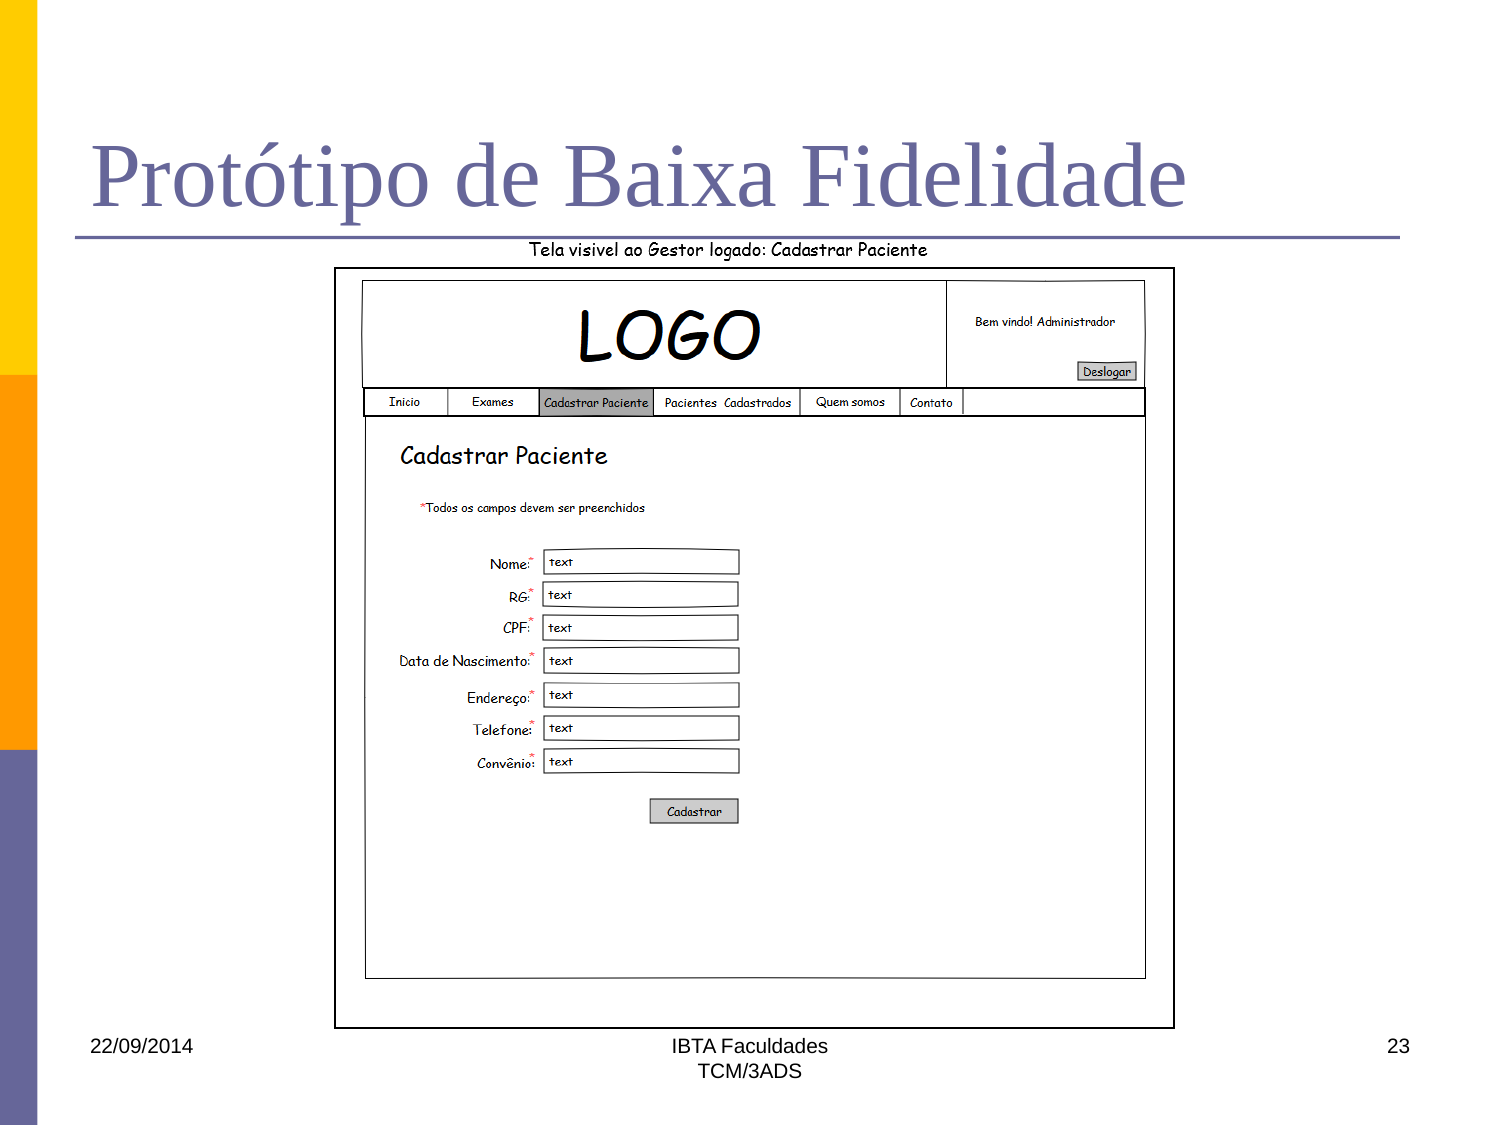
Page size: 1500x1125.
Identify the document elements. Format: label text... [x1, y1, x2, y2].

slide_number 23 [1215, 1024, 1426, 1101]
picture [286, 231, 1214, 1095]
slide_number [74, 1024, 284, 1101]
title Protótipo de Baixa Fidelidade [74, 45, 1426, 233]
